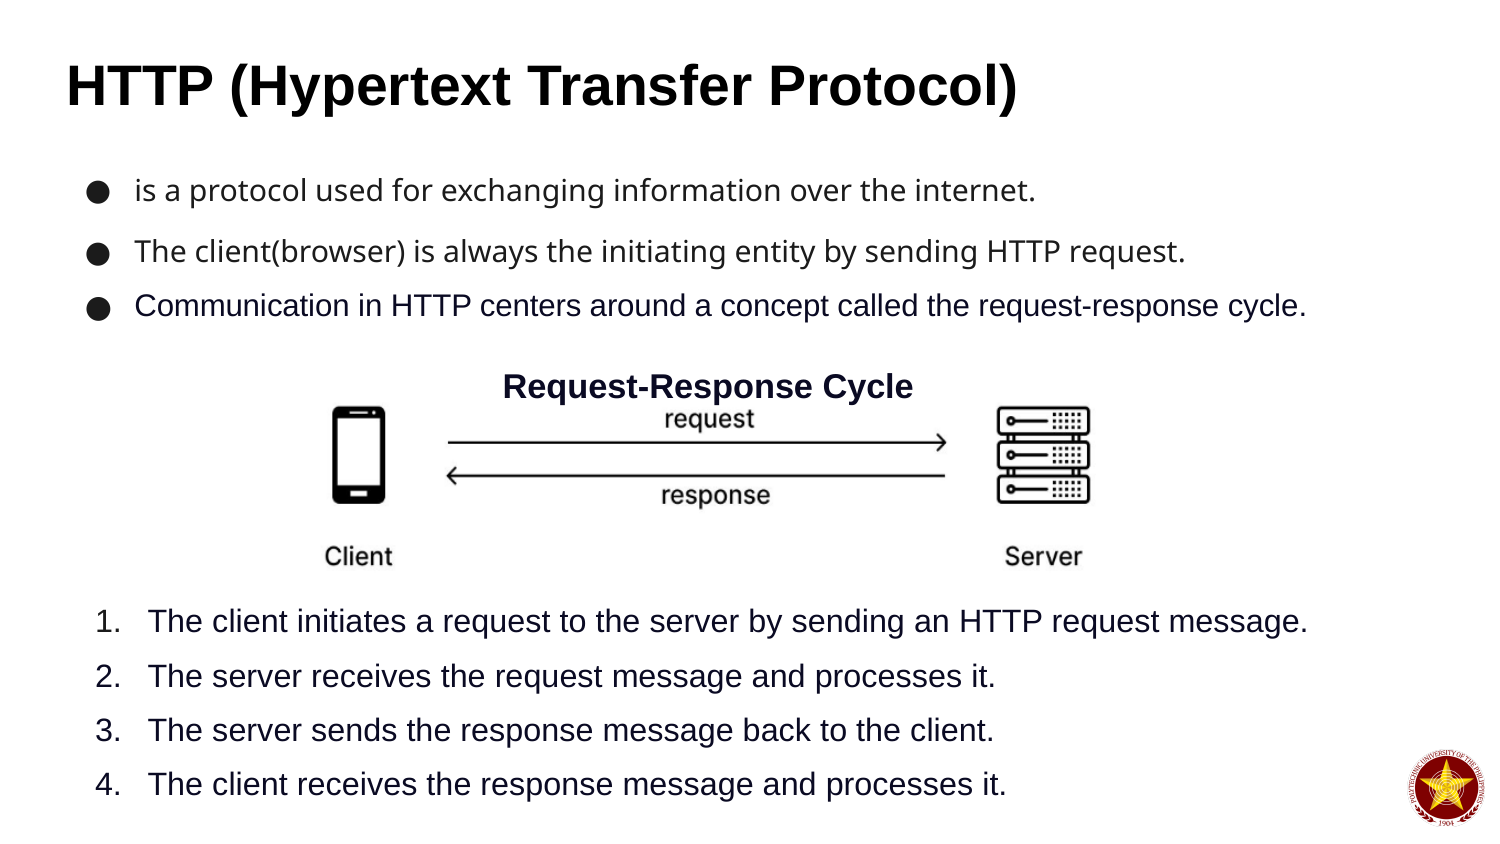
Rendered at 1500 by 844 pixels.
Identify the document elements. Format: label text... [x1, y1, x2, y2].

list The client initiates a request to the server by sending an HTTP request message. The server receives the request message and processes it. The server sends the response message back to the client. The client receives the response message and processes it. [59, 570, 1426, 819]
picture [1407, 749, 1485, 827]
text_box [273, 328, 1119, 594]
title HTTP (Hypertext Transfer Protocol) [51, 38, 1449, 133]
list is a protocol used for exchanging information over the internet. The client(browser) is always the initiating entity by sending HTTP request. Communication in HTTP centers around a concept called the request-response cycle. [51, 133, 1482, 339]
